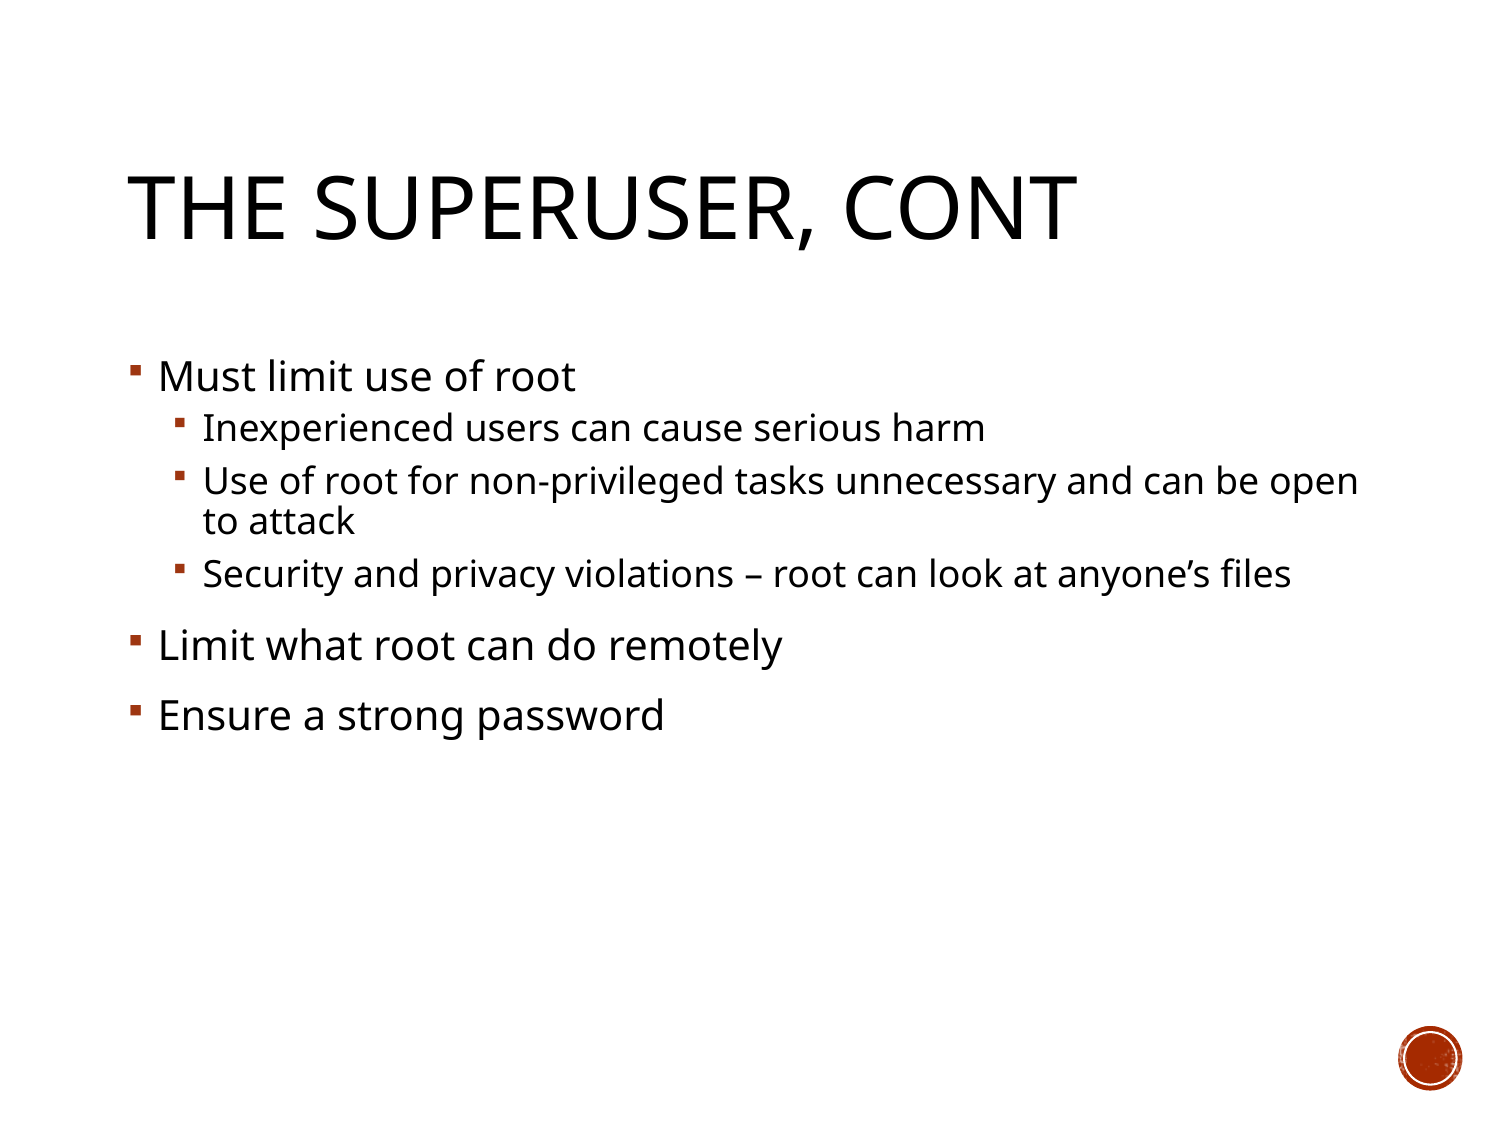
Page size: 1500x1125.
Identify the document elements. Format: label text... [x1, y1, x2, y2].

list Must limit use of root Inexperienced users can cause serious harm Use of root for non-privileged tasks unnecessary and can be open to attack Security and privacy violations – root can look at anyone’s files Limit what root can do remotely Ensure a strong password [112, 348, 1388, 1013]
title The Superuser, cont [112, 79, 1388, 344]
